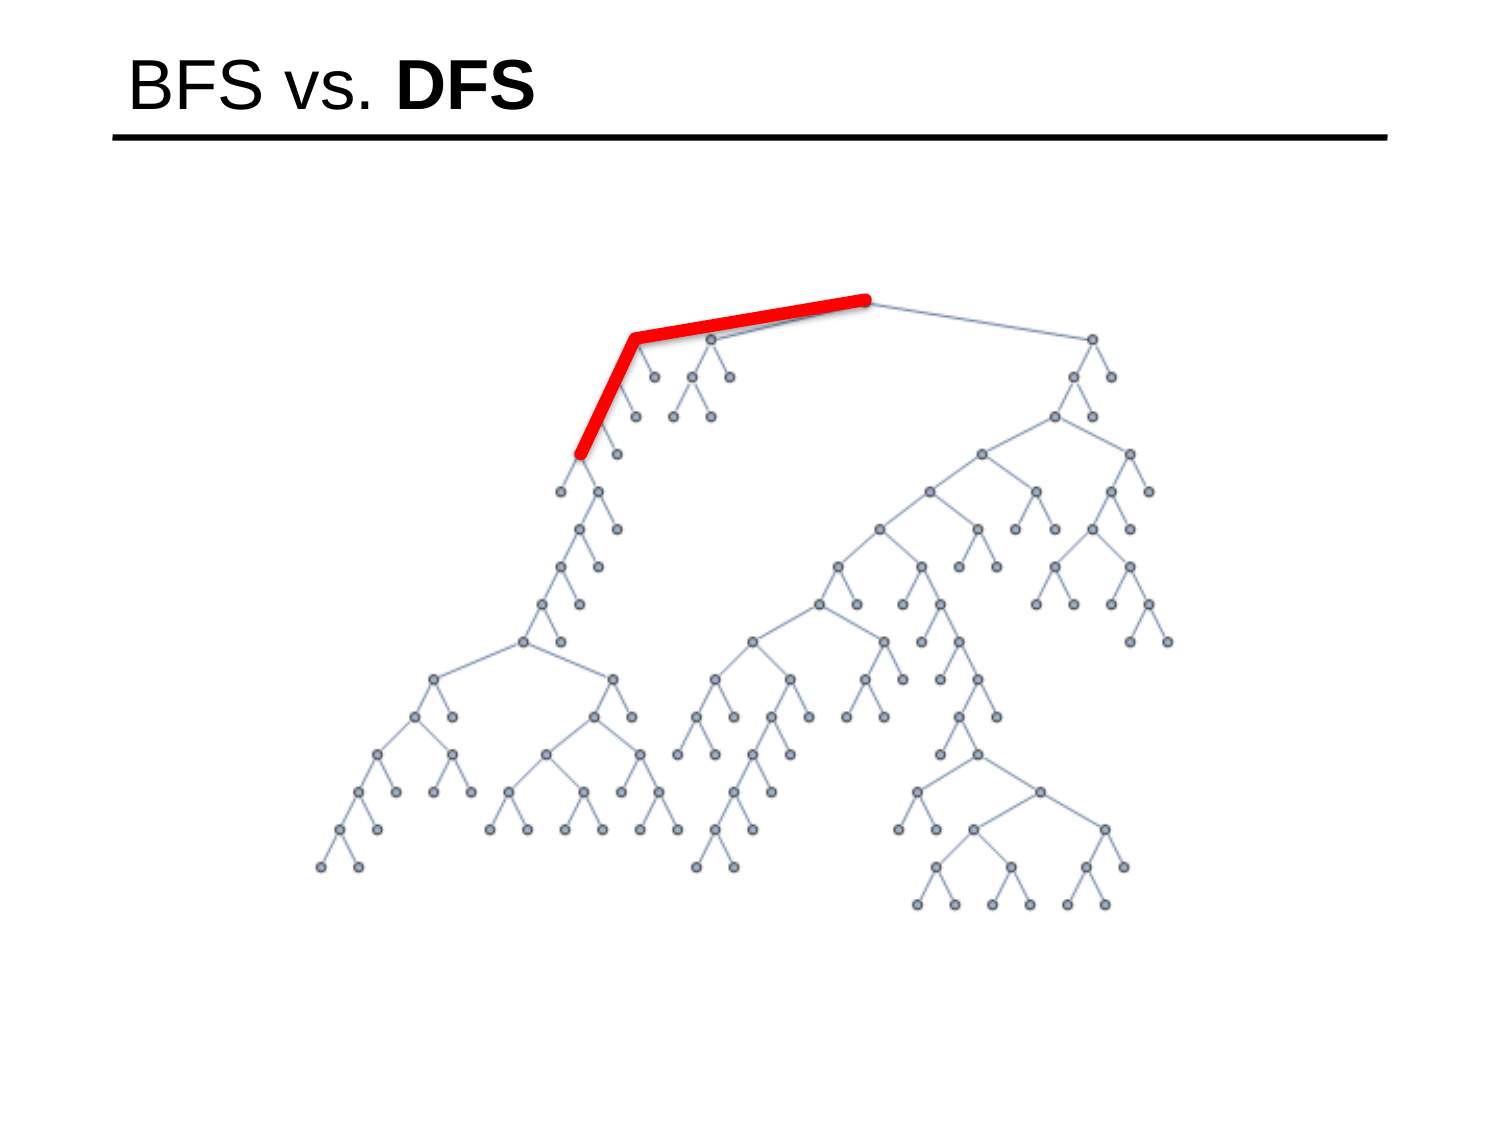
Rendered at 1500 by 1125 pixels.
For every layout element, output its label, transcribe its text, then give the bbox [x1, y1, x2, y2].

title BFS vs. DFS [112, 12, 1388, 151]
picture [308, 291, 1188, 926]
